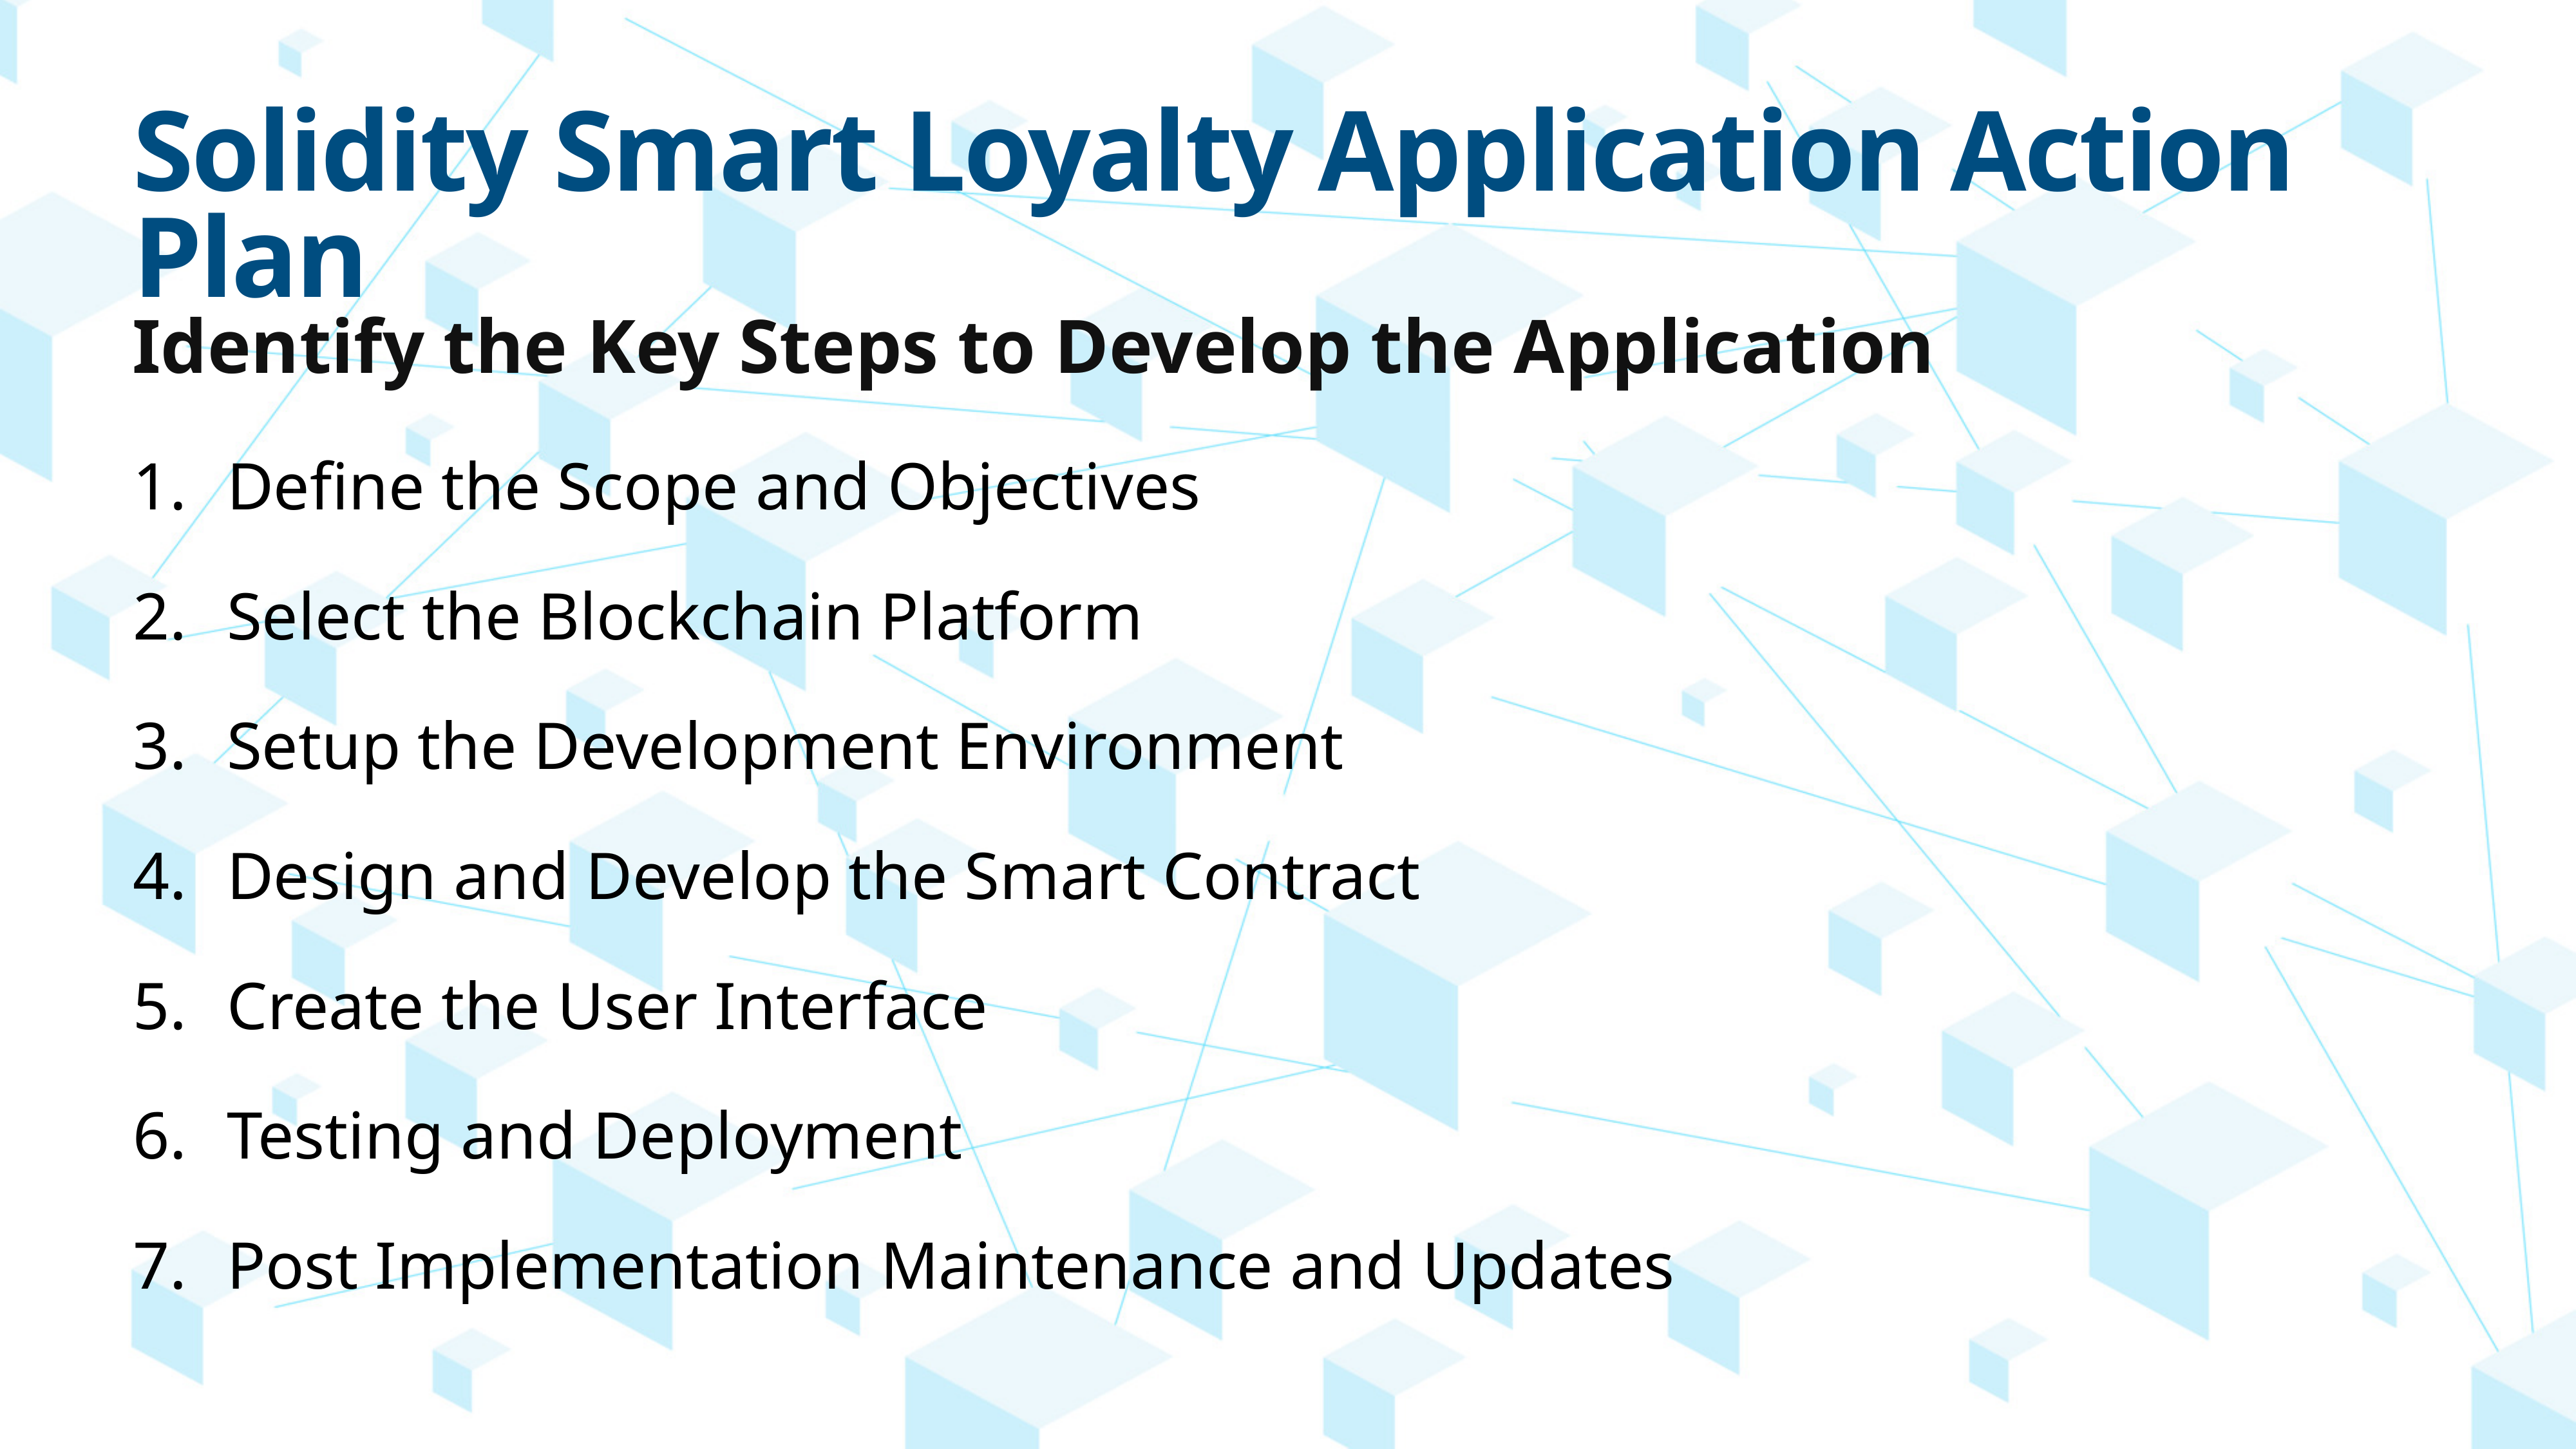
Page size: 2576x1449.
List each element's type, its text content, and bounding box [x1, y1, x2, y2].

title Solidity Smart Loyalty Application Action Plan [127, 100, 2449, 252]
picture [0, 0, 2576, 1449]
list Identify the Key Steps to Develop the Application [127, 294, 2449, 447]
list Define the Scope and Objectives Select the Blockchain Platform Setup the Development Environment Design and Develop the Smart Contract Create the User Interface Testing and Deployment Post Implementation Maintenance and Updates [127, 448, 2449, 1321]
